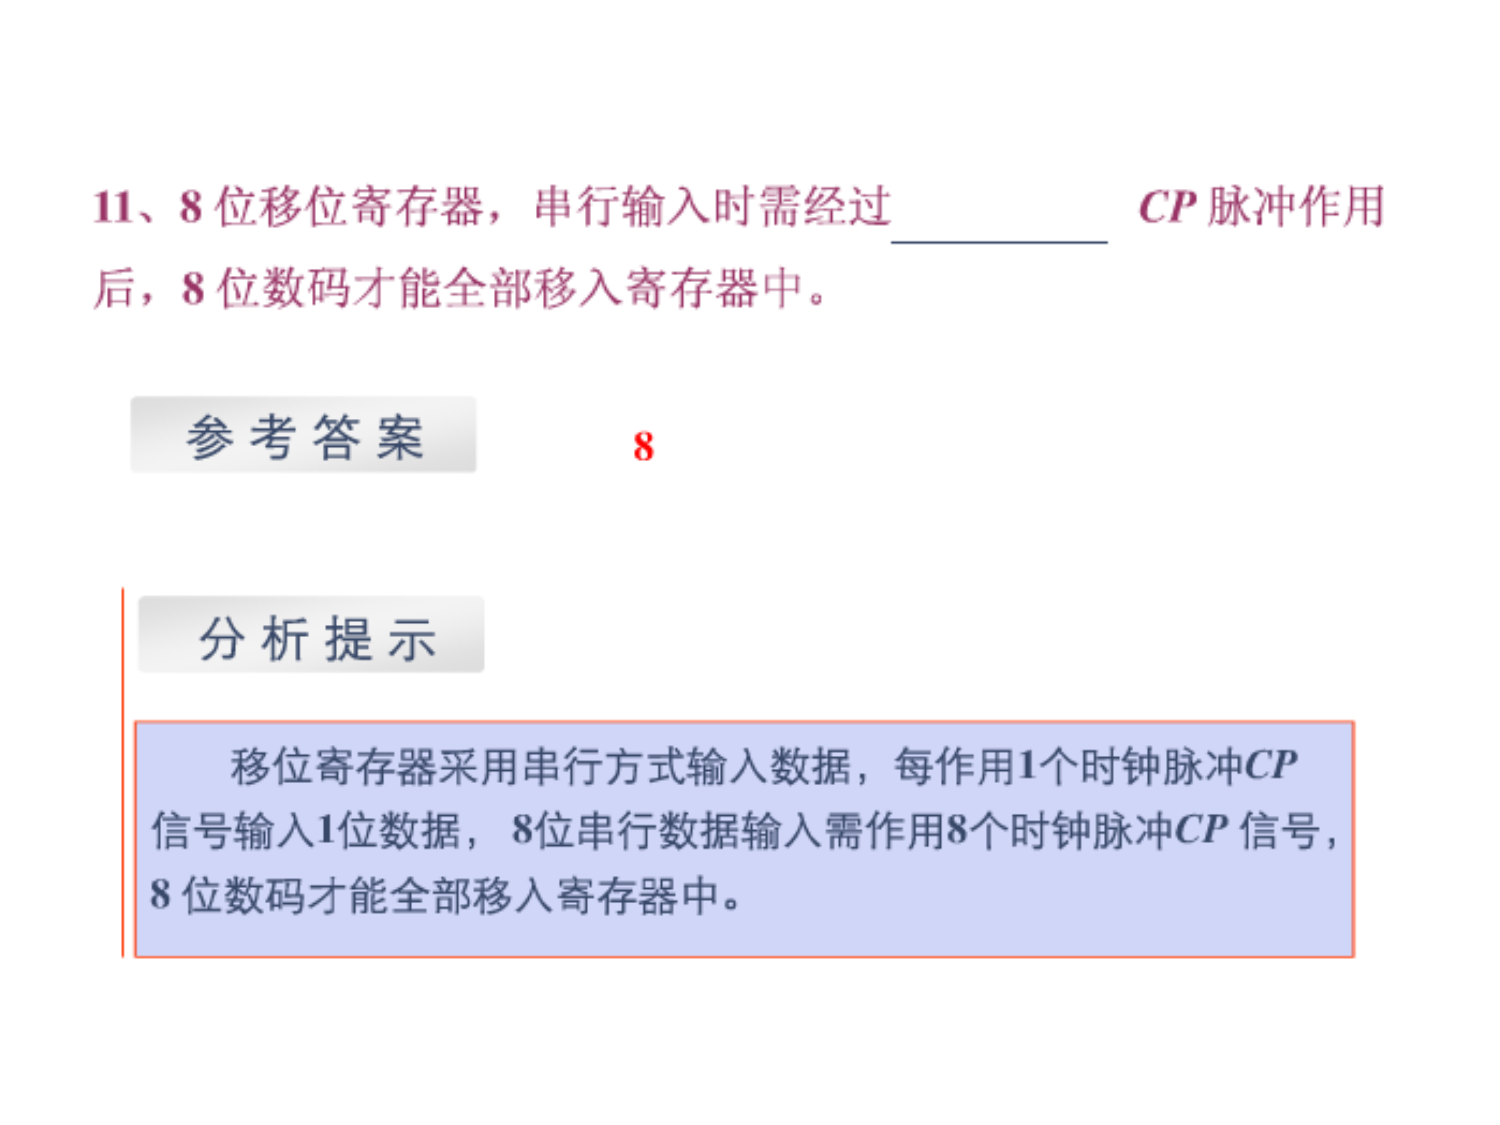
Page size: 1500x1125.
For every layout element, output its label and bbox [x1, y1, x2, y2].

picture [64, 148, 1414, 315]
picture [88, 373, 1367, 977]
